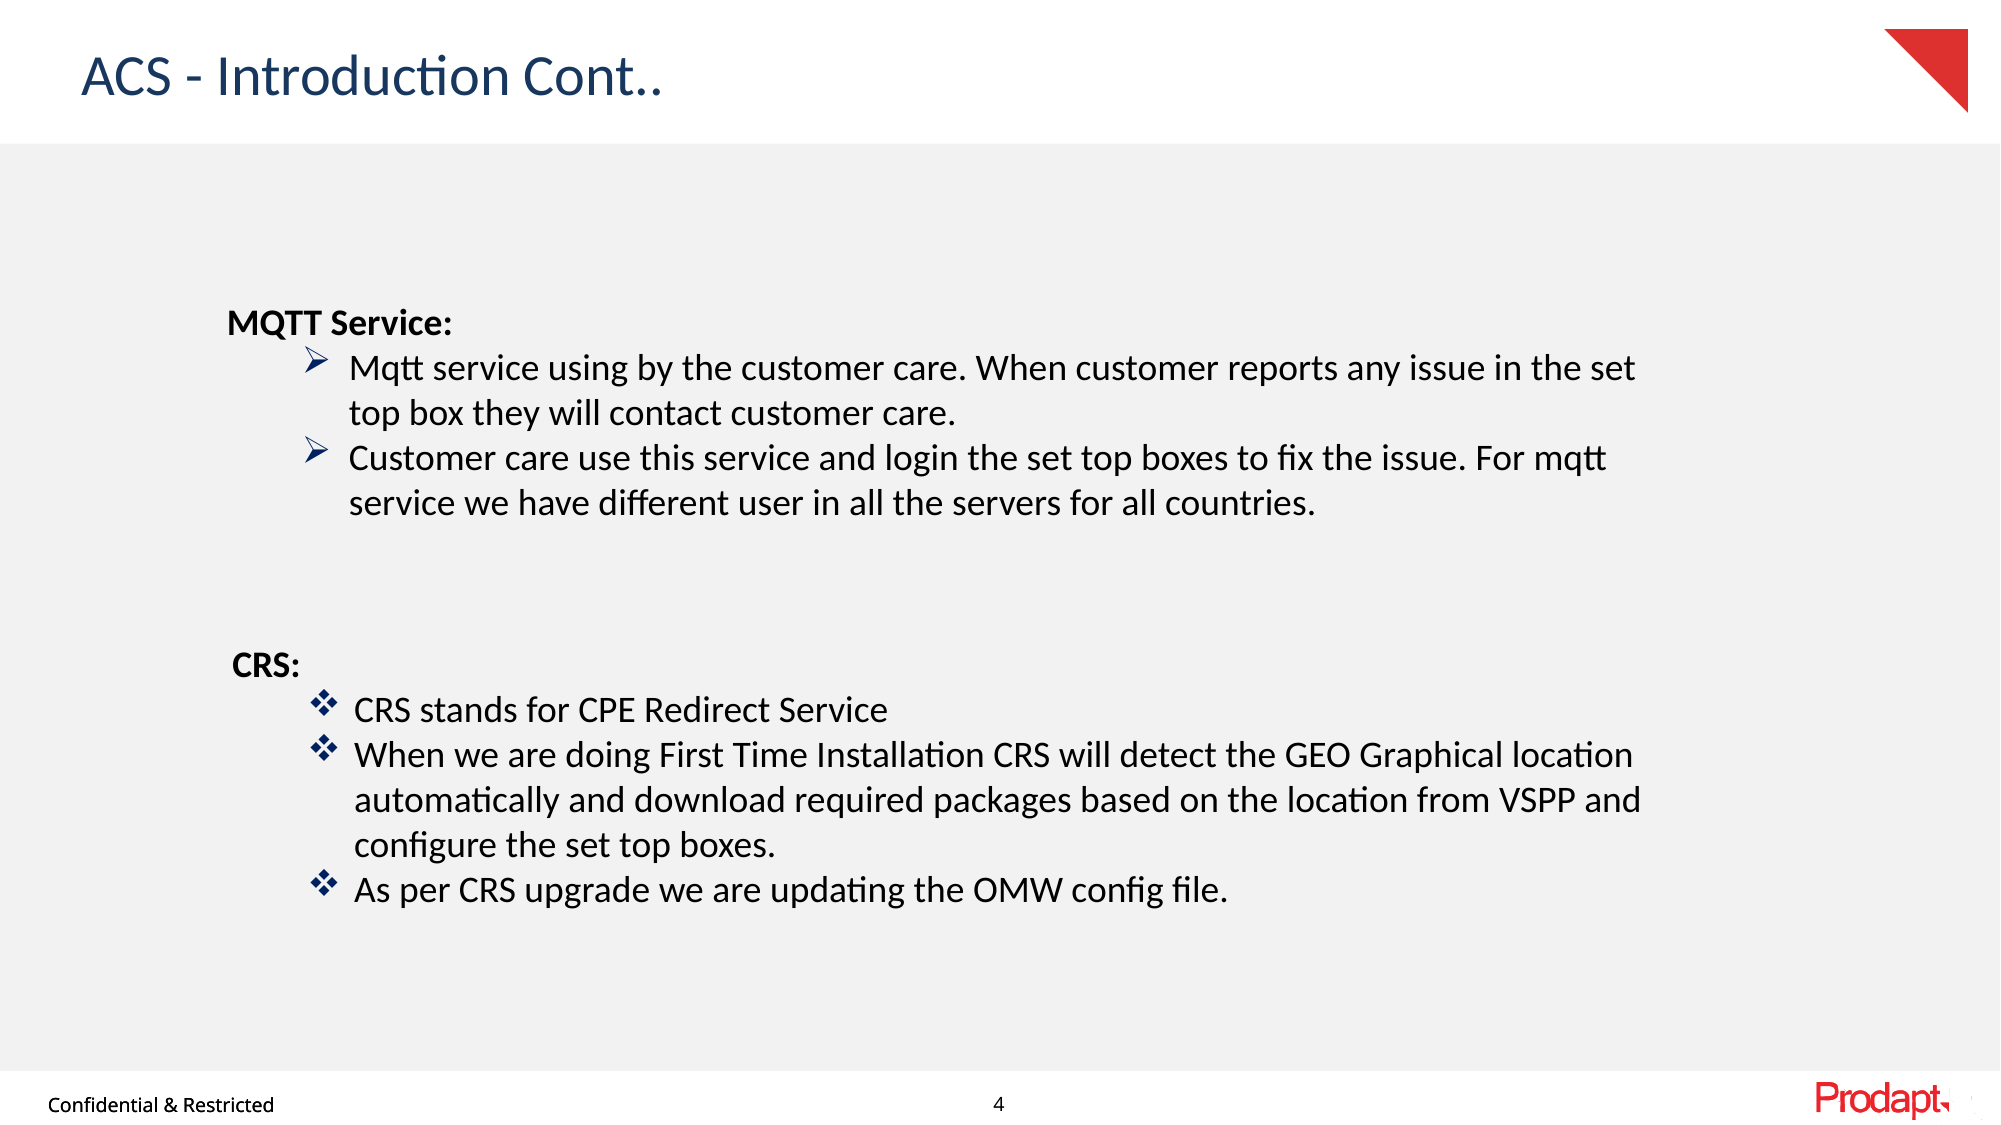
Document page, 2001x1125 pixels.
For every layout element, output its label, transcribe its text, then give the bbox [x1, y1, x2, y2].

title ACS - Introduction Cont.. [66, 0, 1950, 144]
text_box CRS: CRS stands for CPE Redirect Service When we are doing First Time Installation CRS will detect the GEO Graphical location automatically and download required packages based on the location from VSPP and configure the set top boxes. As per CRS upgrade we are updating the OMW config file. [217, 632, 1686, 918]
picture [1813, 1079, 1982, 1125]
text_box MQTT Service: Mqtt service using by the customer care. When customer reports any issue in the set top box they will contact customer care. Customer care use this service and login the set top boxes to fix the issue. For mqtt service we have different user in all the servers for all countries. [212, 290, 1681, 530]
slide_number 4 [957, 1089, 1041, 1121]
